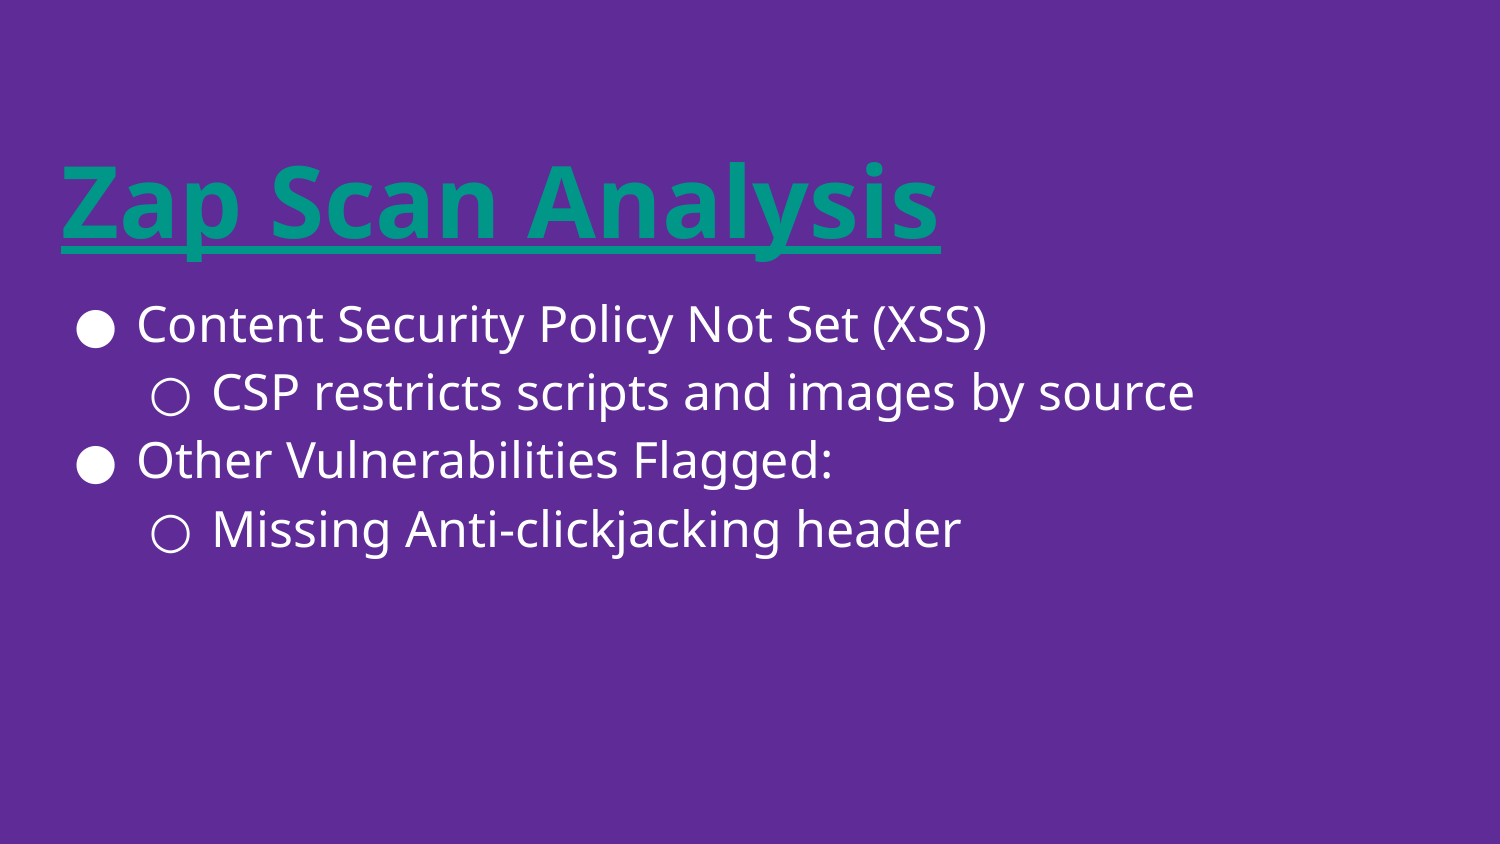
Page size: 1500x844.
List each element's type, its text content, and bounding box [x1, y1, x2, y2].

title Zap Scan Analysis Content Security Policy Not Set (XSS) CSP restricts scripts and images by source Other Vulnerabilities Flagged: Missing Anti-clickjacking header [46, 116, 1461, 746]
